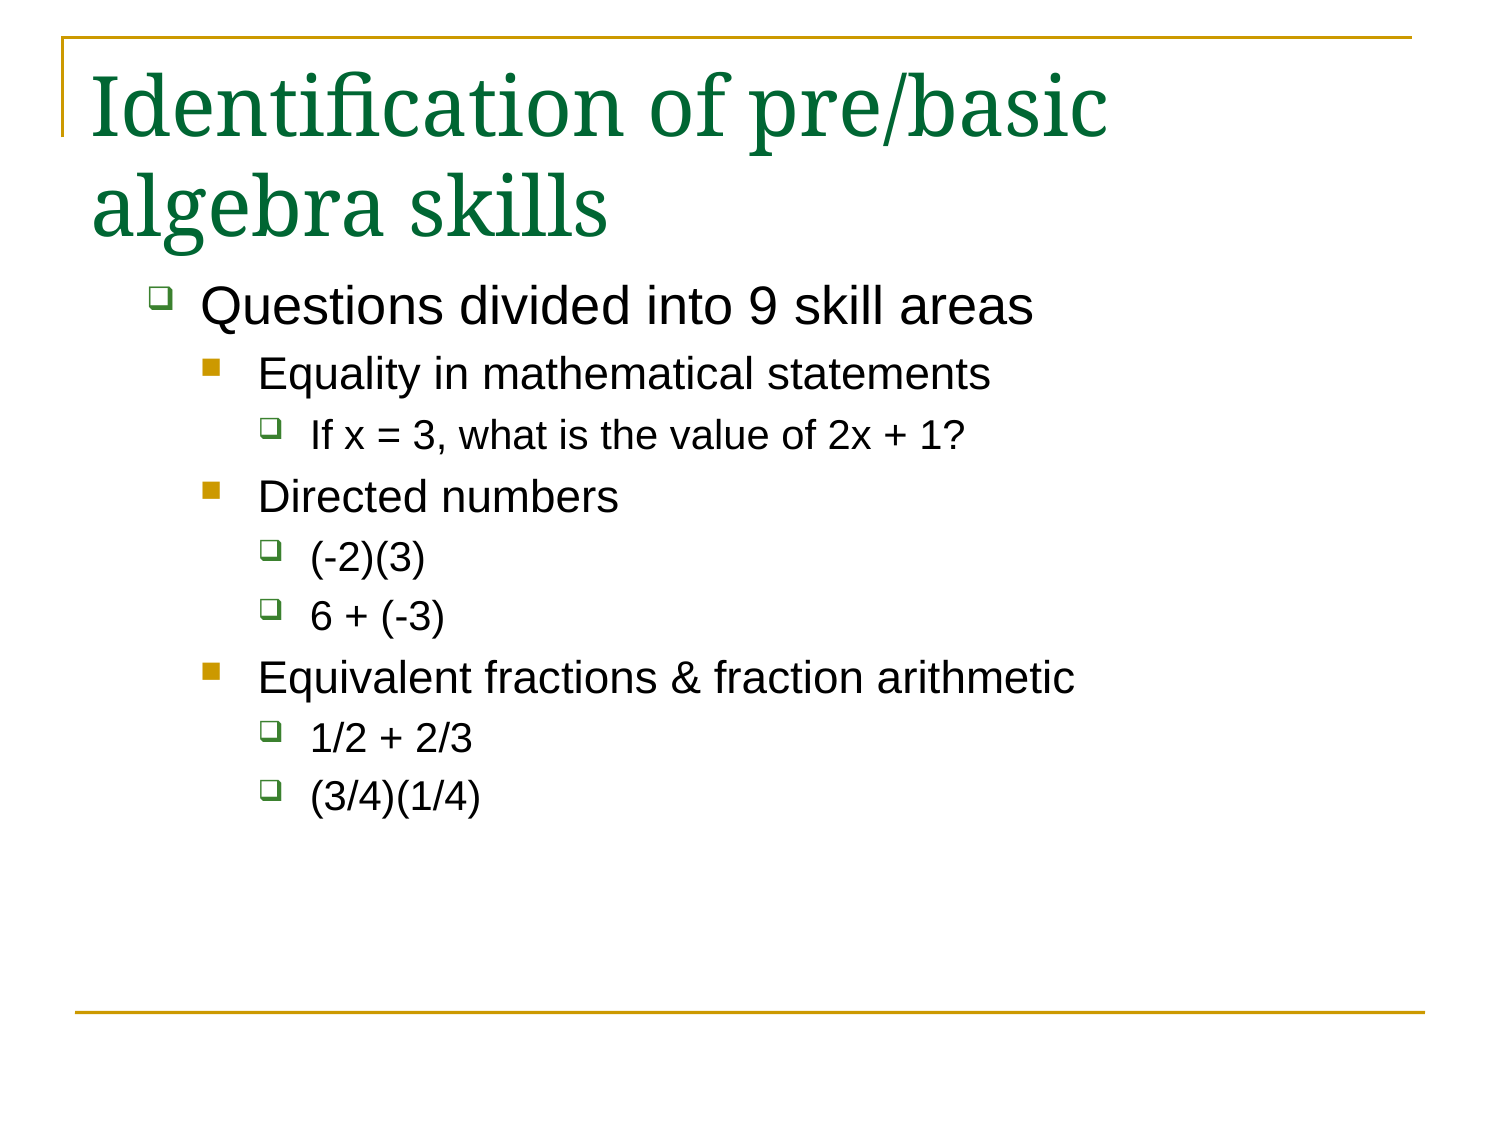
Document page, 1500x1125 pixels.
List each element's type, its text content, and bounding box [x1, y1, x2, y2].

title Identification of pre/basic algebra skills [74, 45, 1426, 233]
list Questions divided into 9 skill areas Equality in mathematical statements If x = 3, what is the value of 2x + 1? Directed numbers (-2)(3) 6 + (-3) Equivalent fractions & fraction arithmetic 1/2 + 2/3 (3/4)(1/4) [74, 262, 1426, 1006]
